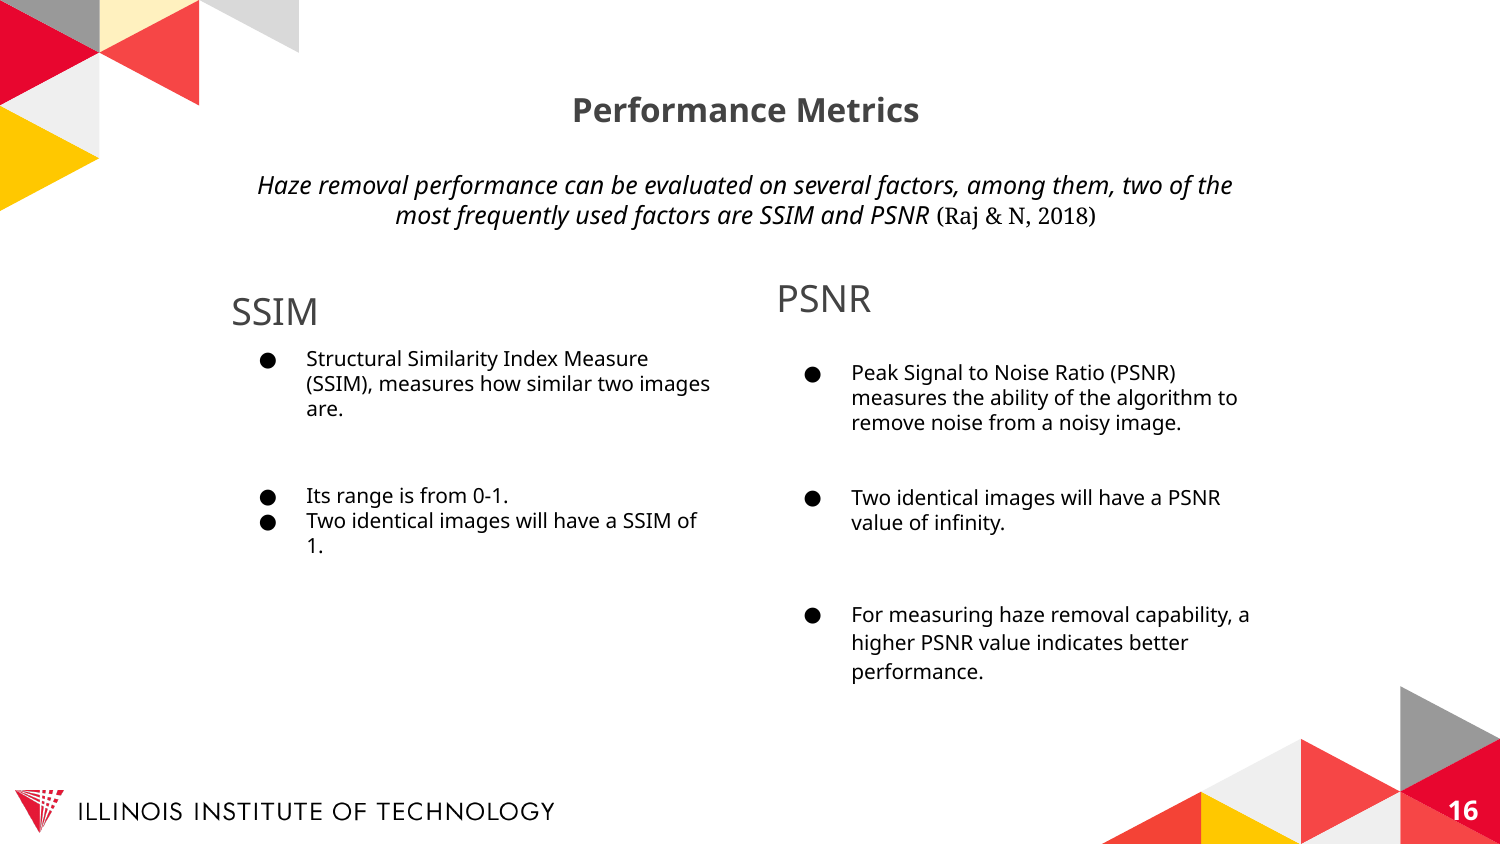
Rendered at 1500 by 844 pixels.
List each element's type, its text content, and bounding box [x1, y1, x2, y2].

list PSNR Peak Signal to Noise Ratio (PSNR) measures the ability of the algorithm to remove noise from a noisy image. Two identical images will have a PSNR value of infinity. For measuring haze removal capability, a higher PSNR value indicates better performance. [761, 259, 1276, 745]
picture [15, 790, 554, 833]
title Performance Metrics Haze removal performance can be evaluated on several factors, among them, two of the most frequently used factors are SSIM and PSNR (Raj & N, 2018) [216, 74, 1276, 253]
slide_number 16 [1403, 779, 1494, 844]
list SSIM Structural Similarity Index Measure (SSIM), measures how similar two images are. Its range is from 0-1. Two identical images will have a SSIM of 1. [216, 273, 731, 745]
